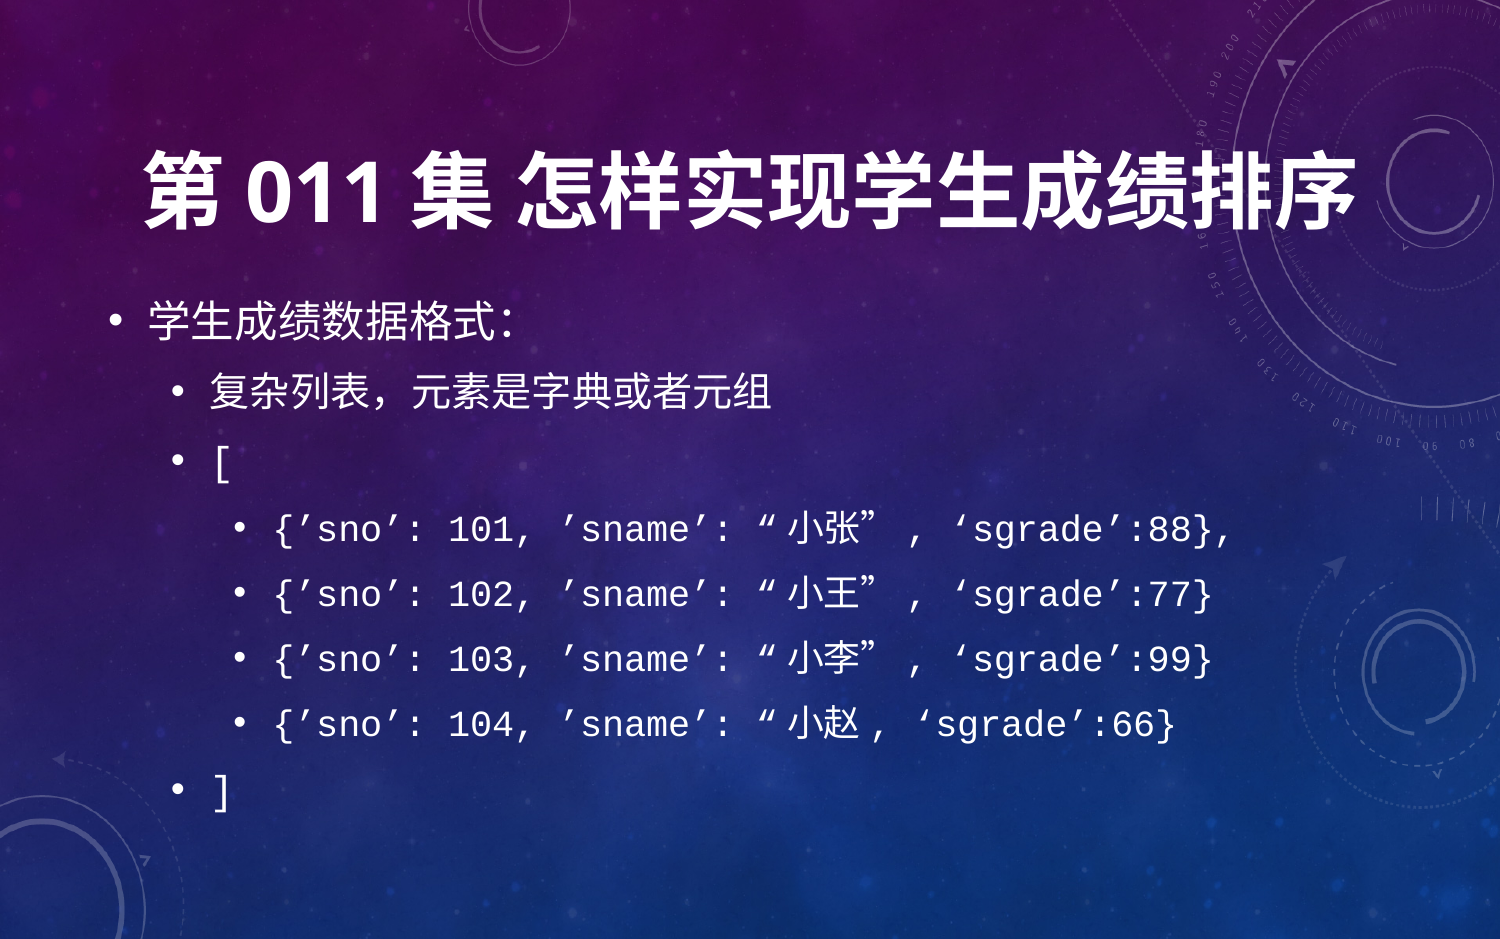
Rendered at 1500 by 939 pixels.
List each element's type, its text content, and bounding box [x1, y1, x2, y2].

list 学生成绩数据格式： 复杂列表，元素是字典或者元组 [ {’sno’: 101, ’sname’: “小张”, ‘sgrade’:88}, {’sno’: 102, ’sname’: “小王”, ‘sgrade’:77} {’sno’: 103, ’sname’: “小李”, ‘sgrade’:99} {’sno’: 104, ’sname’: “小赵, ‘sgrade’:66} ] [93, 279, 1418, 828]
text_box 第011集 怎样实现学生成绩排序 [126, 131, 1374, 248]
picture [0, 0, 1500, 939]
